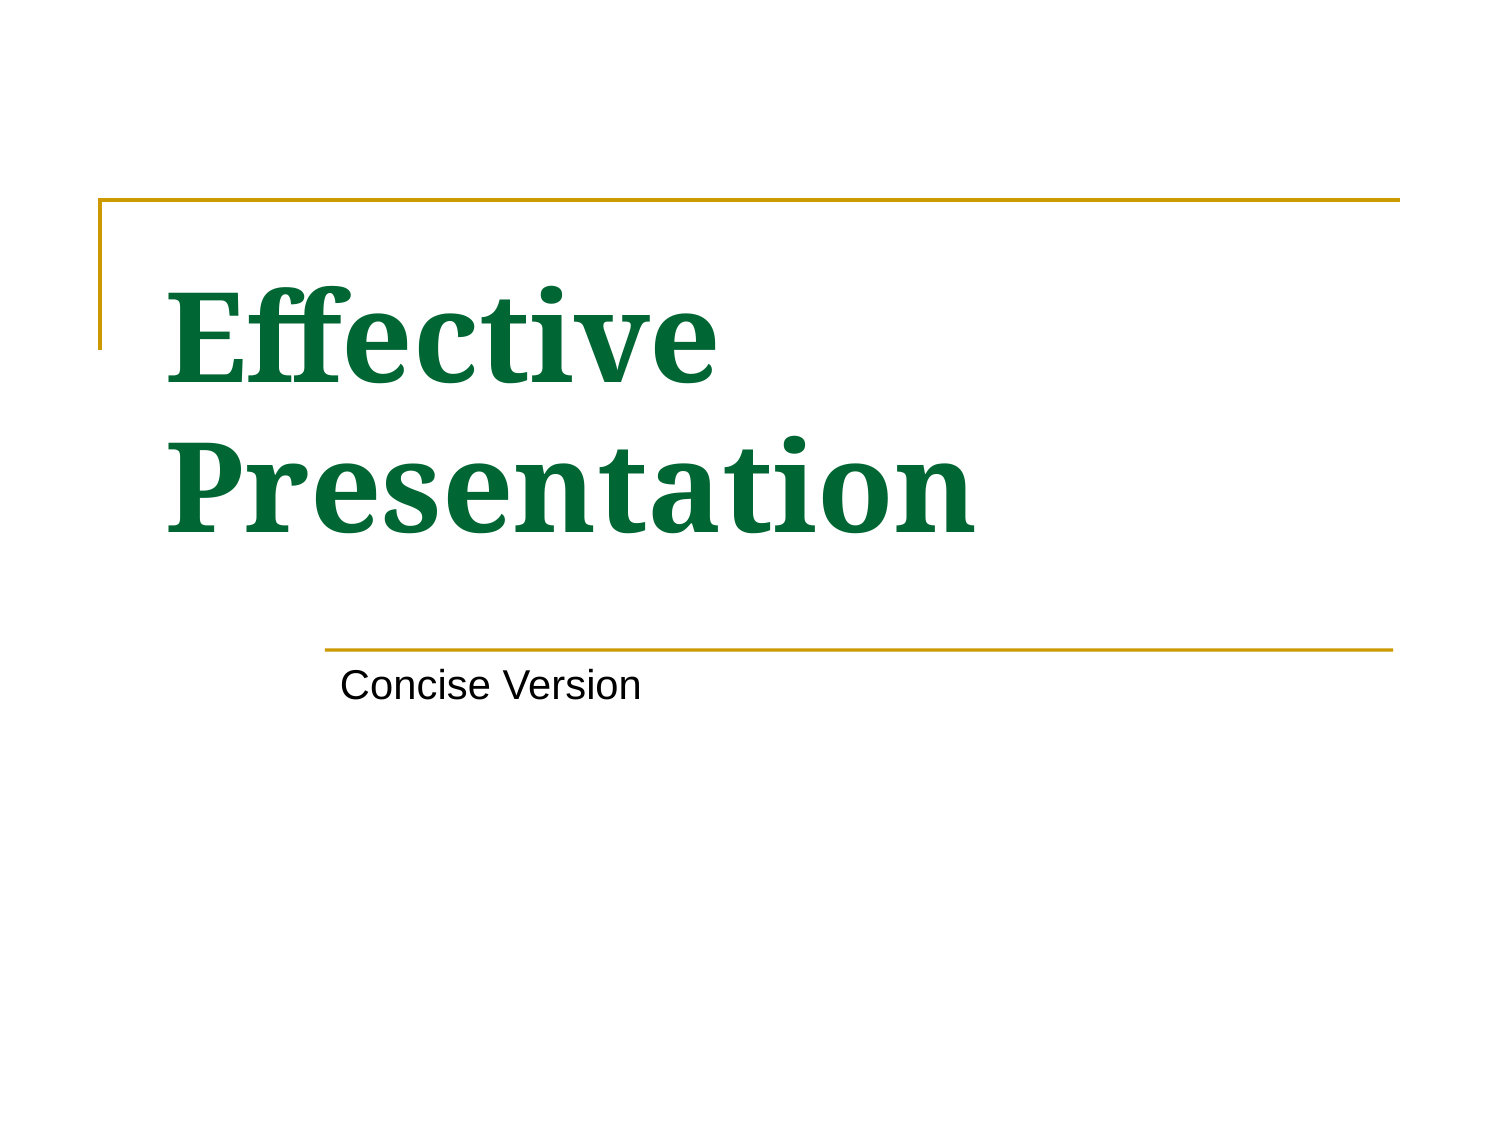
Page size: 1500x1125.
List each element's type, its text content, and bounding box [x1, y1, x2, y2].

subtitle Concise Version [324, 649, 1401, 938]
title Effective Presentation [149, 249, 1401, 538]
